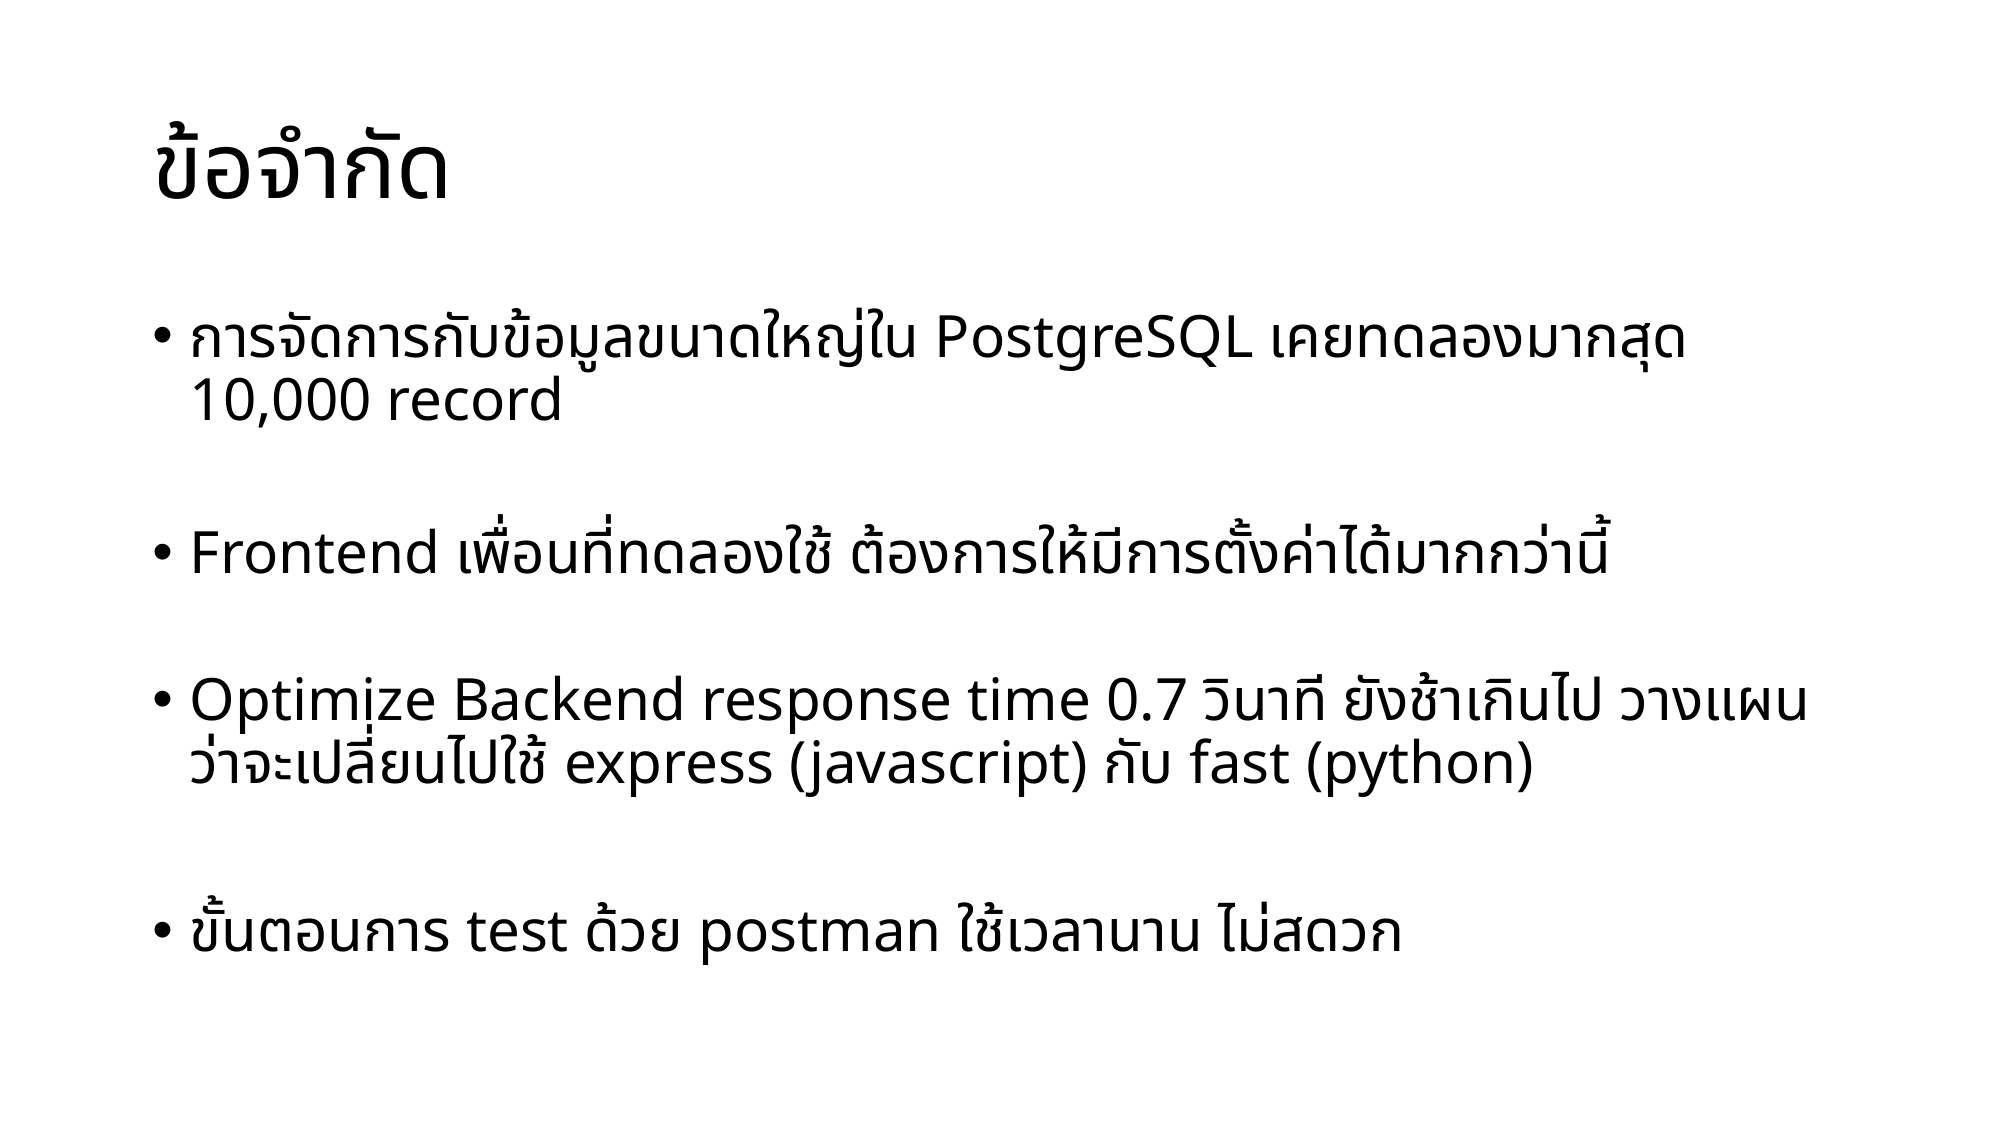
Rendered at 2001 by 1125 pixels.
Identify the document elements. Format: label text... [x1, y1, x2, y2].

title ข้อจำกัด [137, 59, 1863, 278]
list การจัดการกับข้อมูลขนาดใหญ่ใน PostgreSQL เคยทดลองมากสุด 10,000 record Frontend เพื่อนที่ทดลองใช้ ต้องการให้มีการตั้งค่าได้มากกว่านี้ Optimize Backend response time 0.7 วินาที ยังช้าเกินไป วางแผนว่าจะเปลี่ยนไปใช้ express (javascript) กับ fast (python) ขั้นตอนการ test ด้วย postman ใช้เวลานาน ไม่สดวก [137, 299, 1863, 1014]
